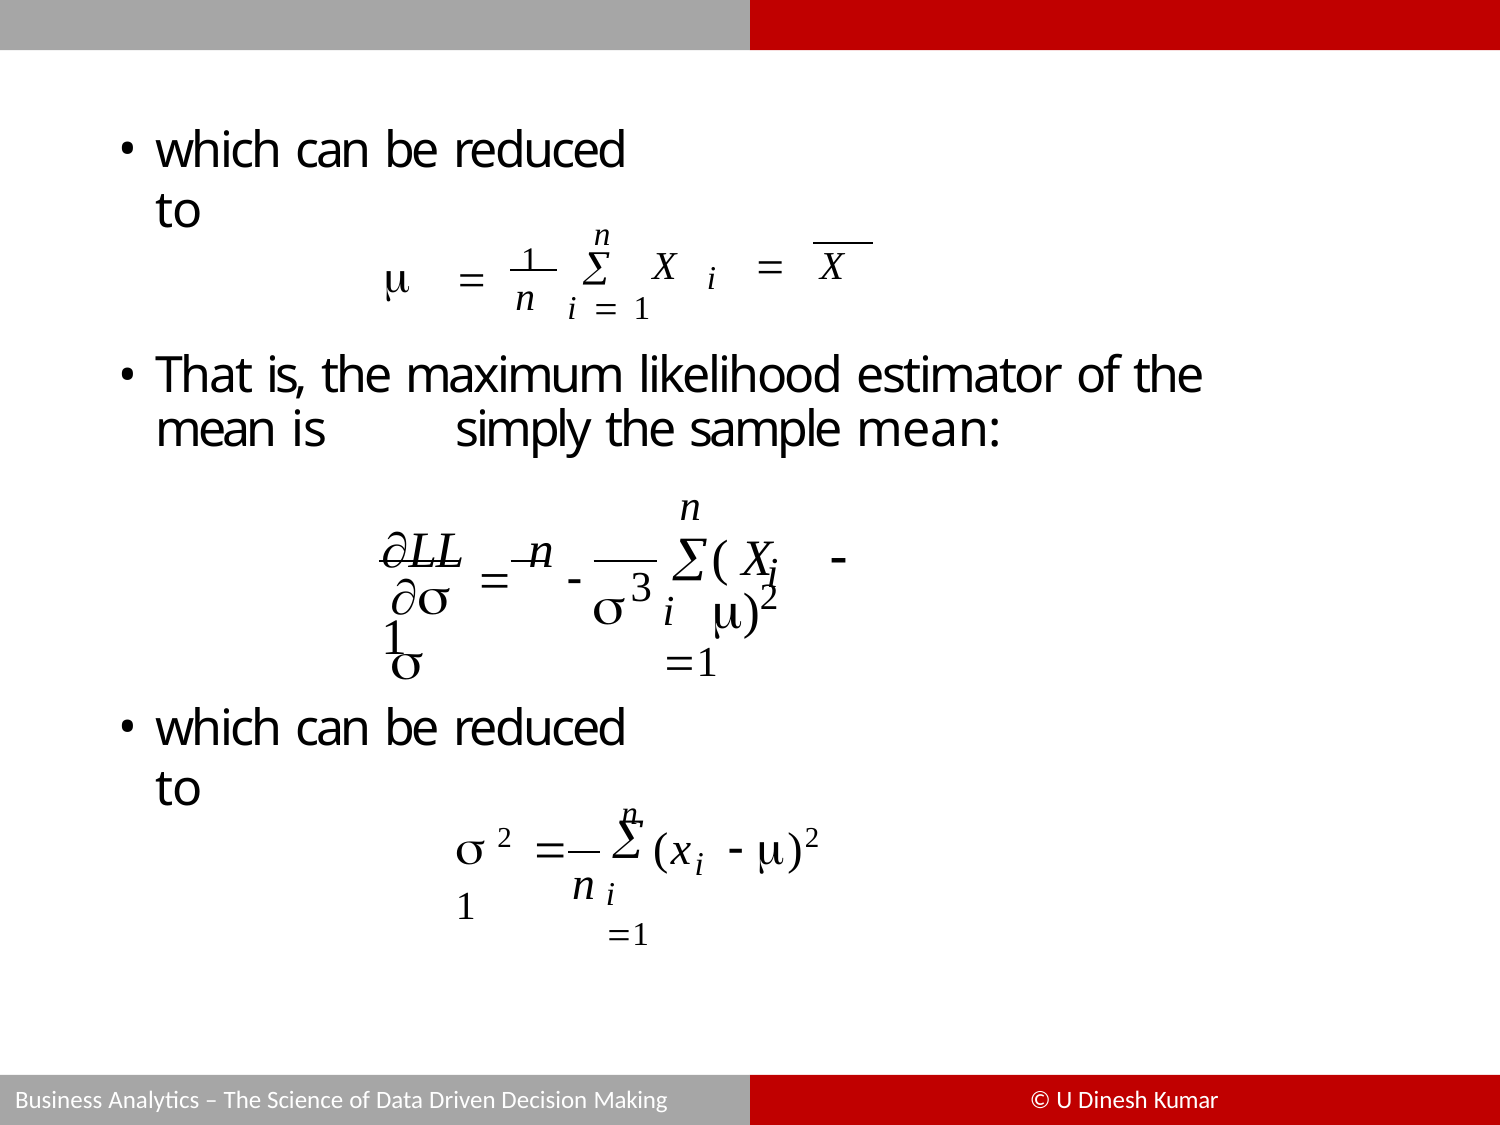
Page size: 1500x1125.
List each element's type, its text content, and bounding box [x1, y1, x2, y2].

text_box n [591, 209, 628, 240]
text_box 3 [628, 556, 653, 611]
text_box   [388, 558, 542, 691]
text_box i 1 [660, 580, 721, 686]
text_box  n [603, 818, 646, 869]
text_box n ( X  )2 [673, 484, 906, 642]
text_box   1 [377, 230, 559, 305]
text_box i 1 [603, 869, 660, 952]
text_box n [619, 788, 642, 818]
text_box n [513, 305, 556, 319]
text_box i [704, 288, 727, 297]
text_box That is, the maximum likelihood estimator of the mean is simply the sample mean: [115, 339, 1310, 457]
text_box X  X [650, 238, 867, 288]
text_box i 1 [565, 284, 659, 327]
text_box i [692, 875, 707, 882]
text_box which can be reduced to [115, 115, 658, 238]
text_box  2  1 [449, 812, 603, 958]
footer Business Analytics – The Science of Data Driven Decision Making [12, 1087, 670, 1125]
text_box LL  n  1 [375, 488, 644, 665]
text_box  [580, 240, 639, 284]
text_box which can be reduced to [115, 693, 658, 816]
slide_number © U Dinesh Kumar [1027, 1087, 1223, 1125]
text_box  [590, 568, 624, 636]
text_box (x  )2 [646, 812, 837, 875]
